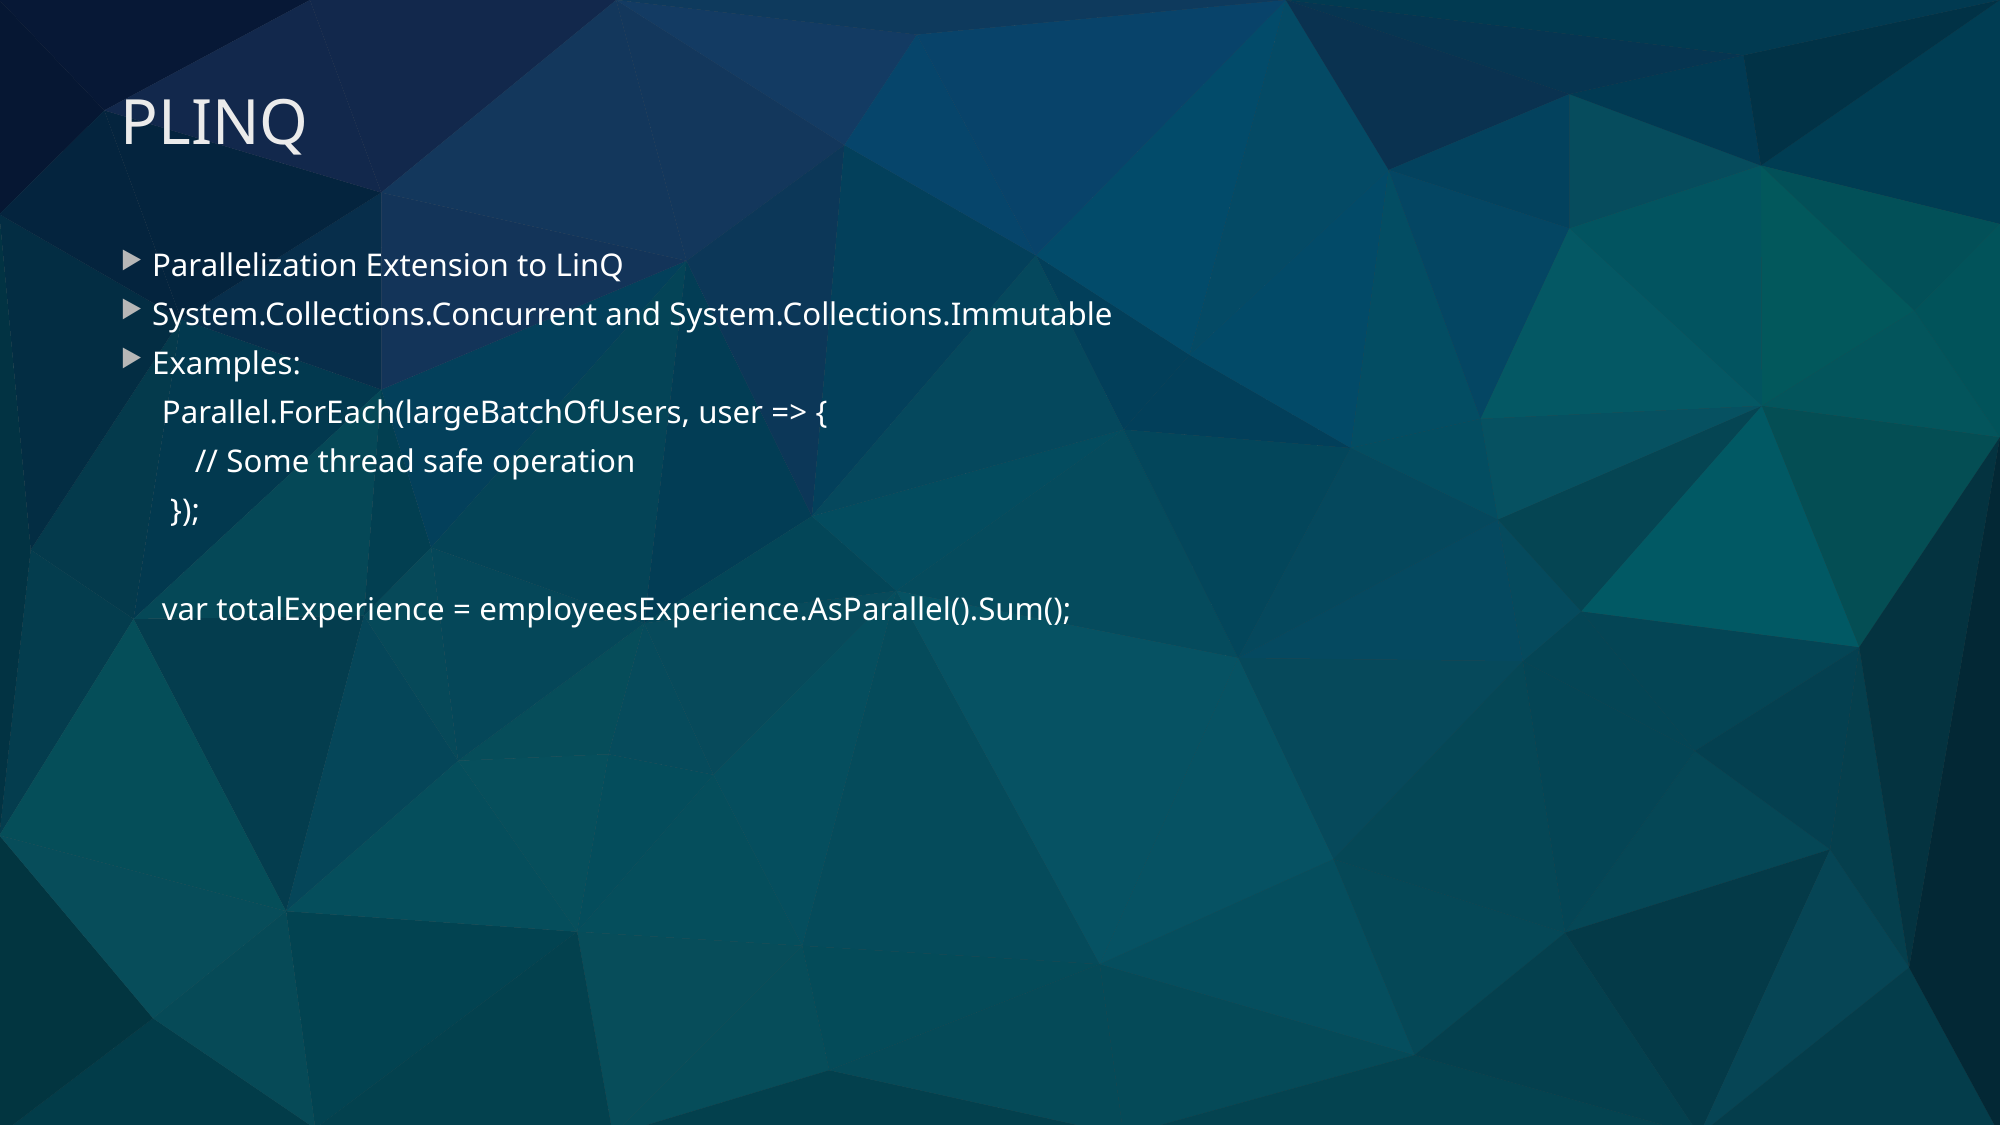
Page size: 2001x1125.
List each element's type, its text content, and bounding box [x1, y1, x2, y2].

list Parallelization Extension to LinQ System.Collections.Concurrent and System.Collections.Immutable Examples: Parallel.ForEach(largeBatchOfUsers, user => { // Some thread safe operation }); var totalExperience = employeesExperience.AsParallel().Sum(); [105, 237, 1649, 1025]
title PLINQ [105, 74, 1649, 198]
